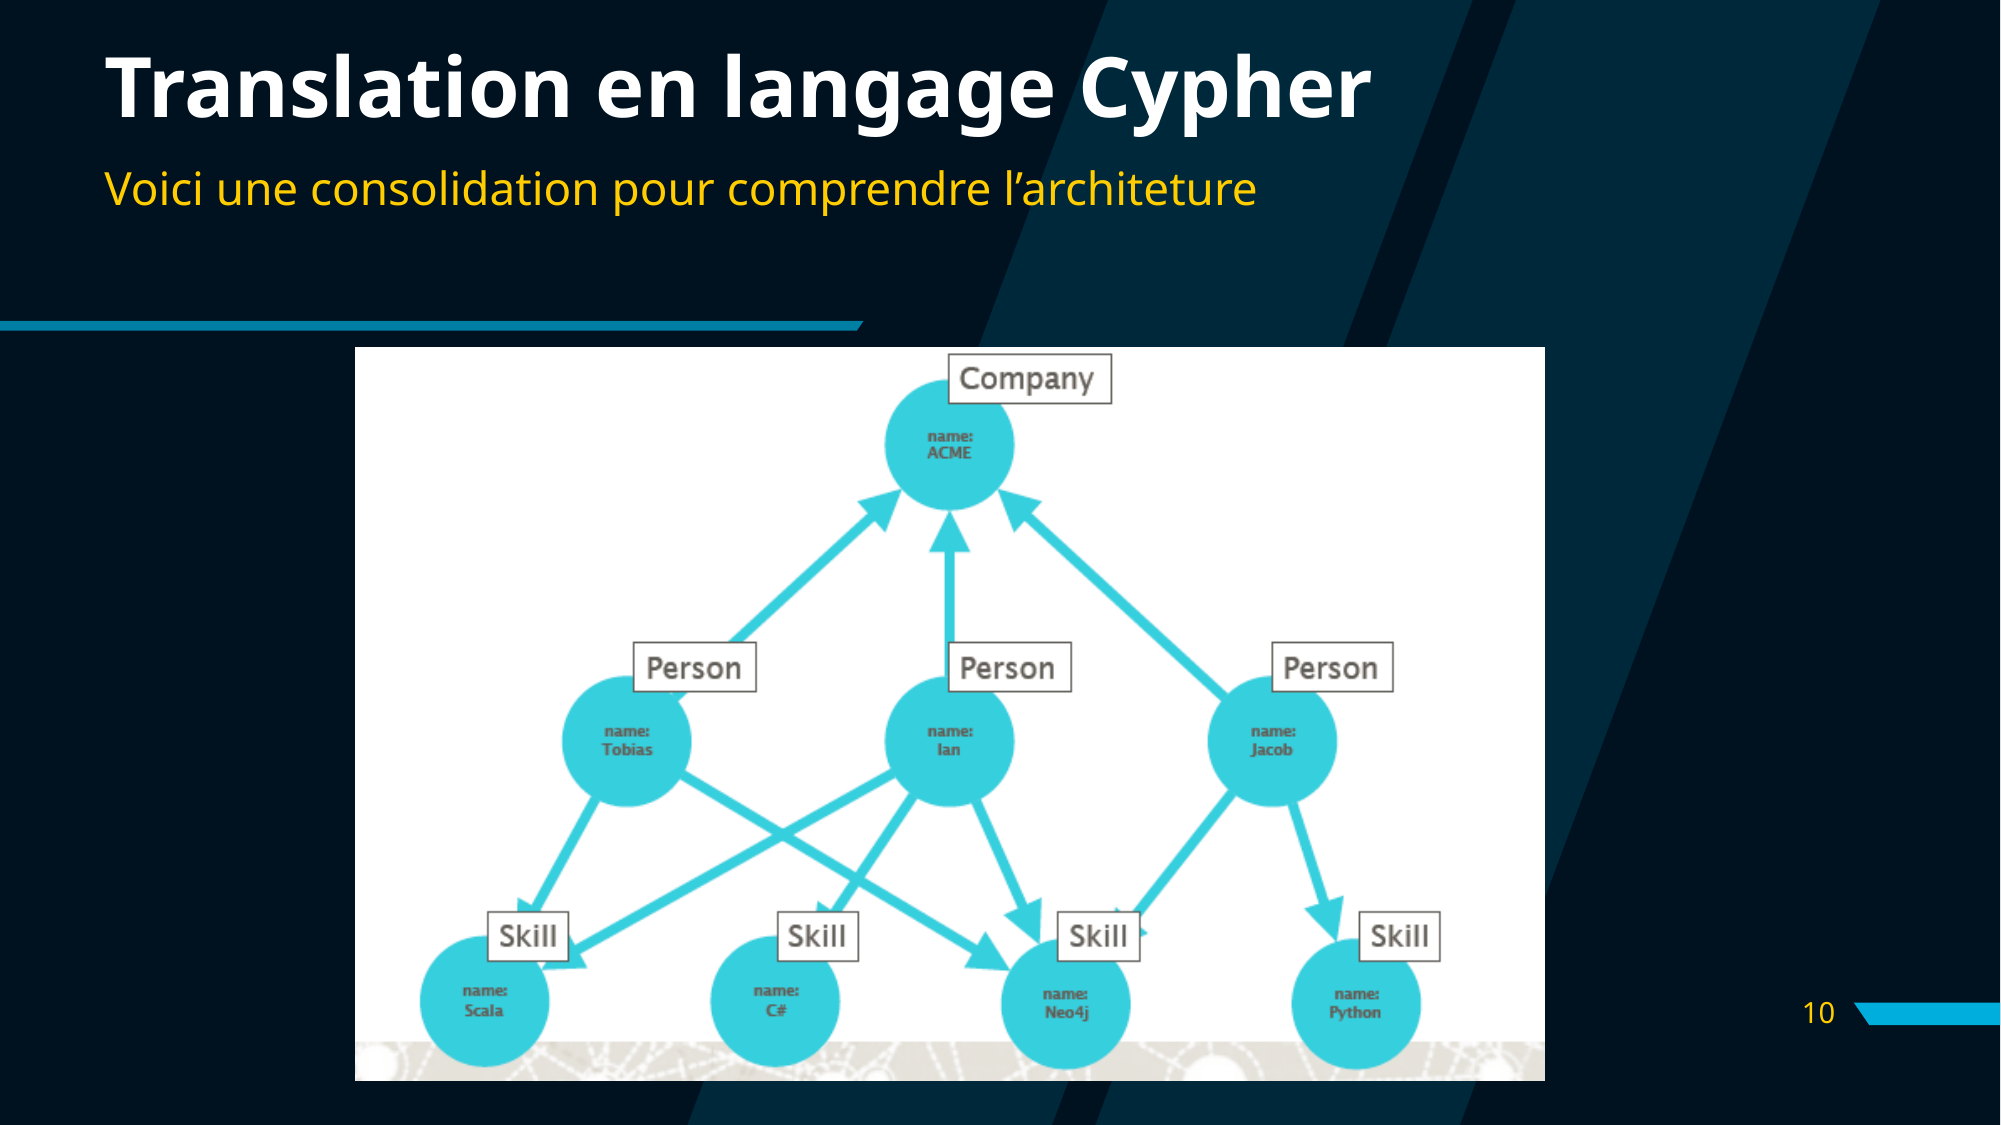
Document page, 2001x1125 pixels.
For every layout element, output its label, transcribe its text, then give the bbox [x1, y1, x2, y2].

title Translation en langage Cypher [89, 26, 1903, 155]
slide_number 10 [1760, 984, 1851, 1045]
list Voici une consolidation pour comprendre l’architeture [89, 158, 1766, 269]
picture [355, 347, 1546, 1081]
